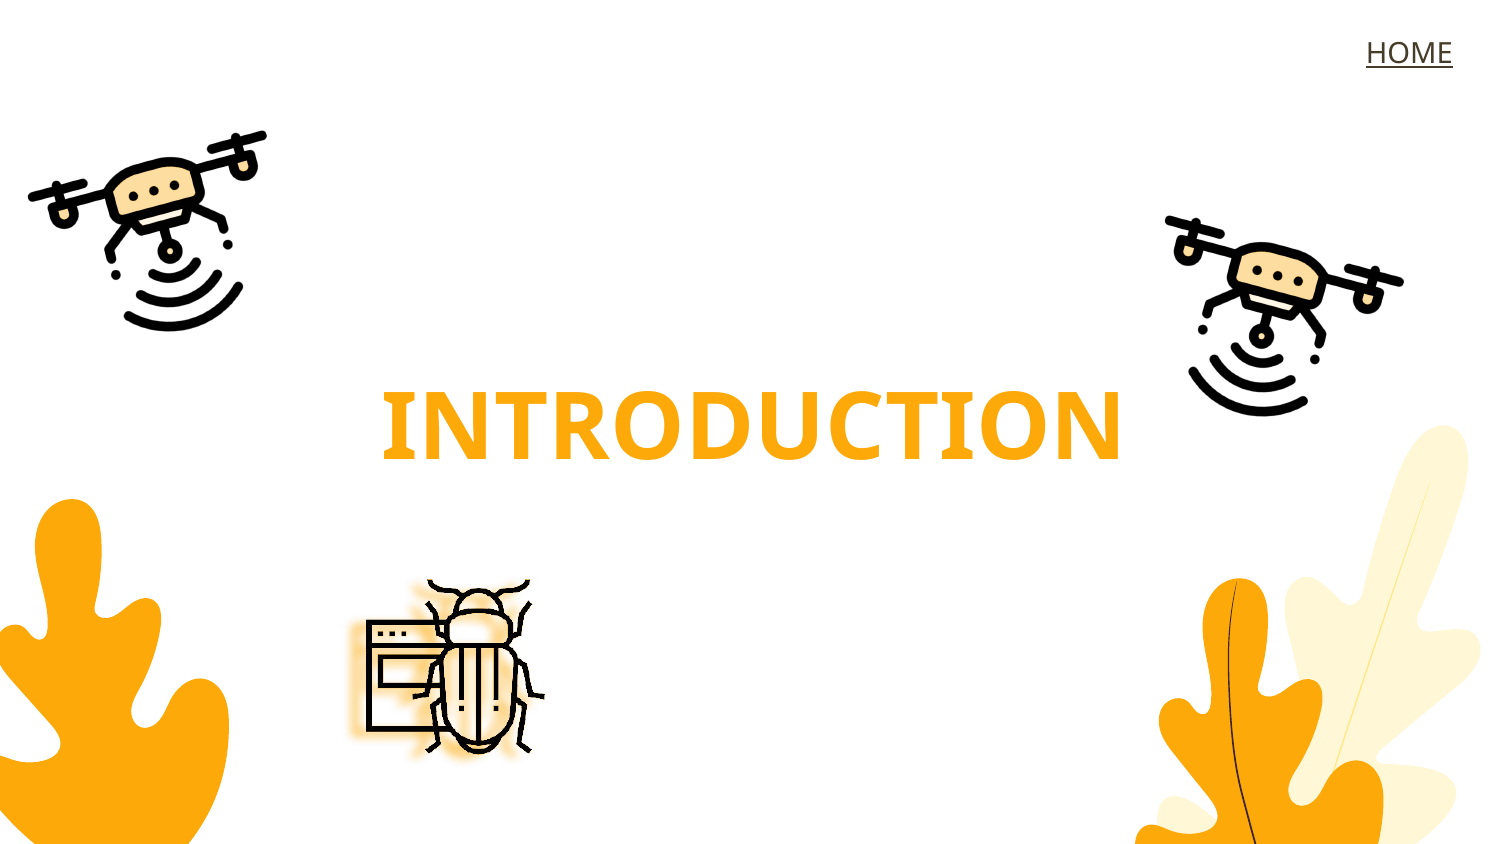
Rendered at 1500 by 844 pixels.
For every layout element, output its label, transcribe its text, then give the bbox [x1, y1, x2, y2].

picture [17, 92, 318, 393]
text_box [1045, 556, 1472, 844]
text_box [0, 499, 229, 844]
text_box [1477, 637, 1481, 664]
picture [1113, 177, 1414, 478]
text_box HOME [1348, 19, 1471, 90]
title INTRODUCTION [64, 255, 1445, 588]
picture [365, 577, 545, 756]
text_box [1372, 425, 1469, 554]
